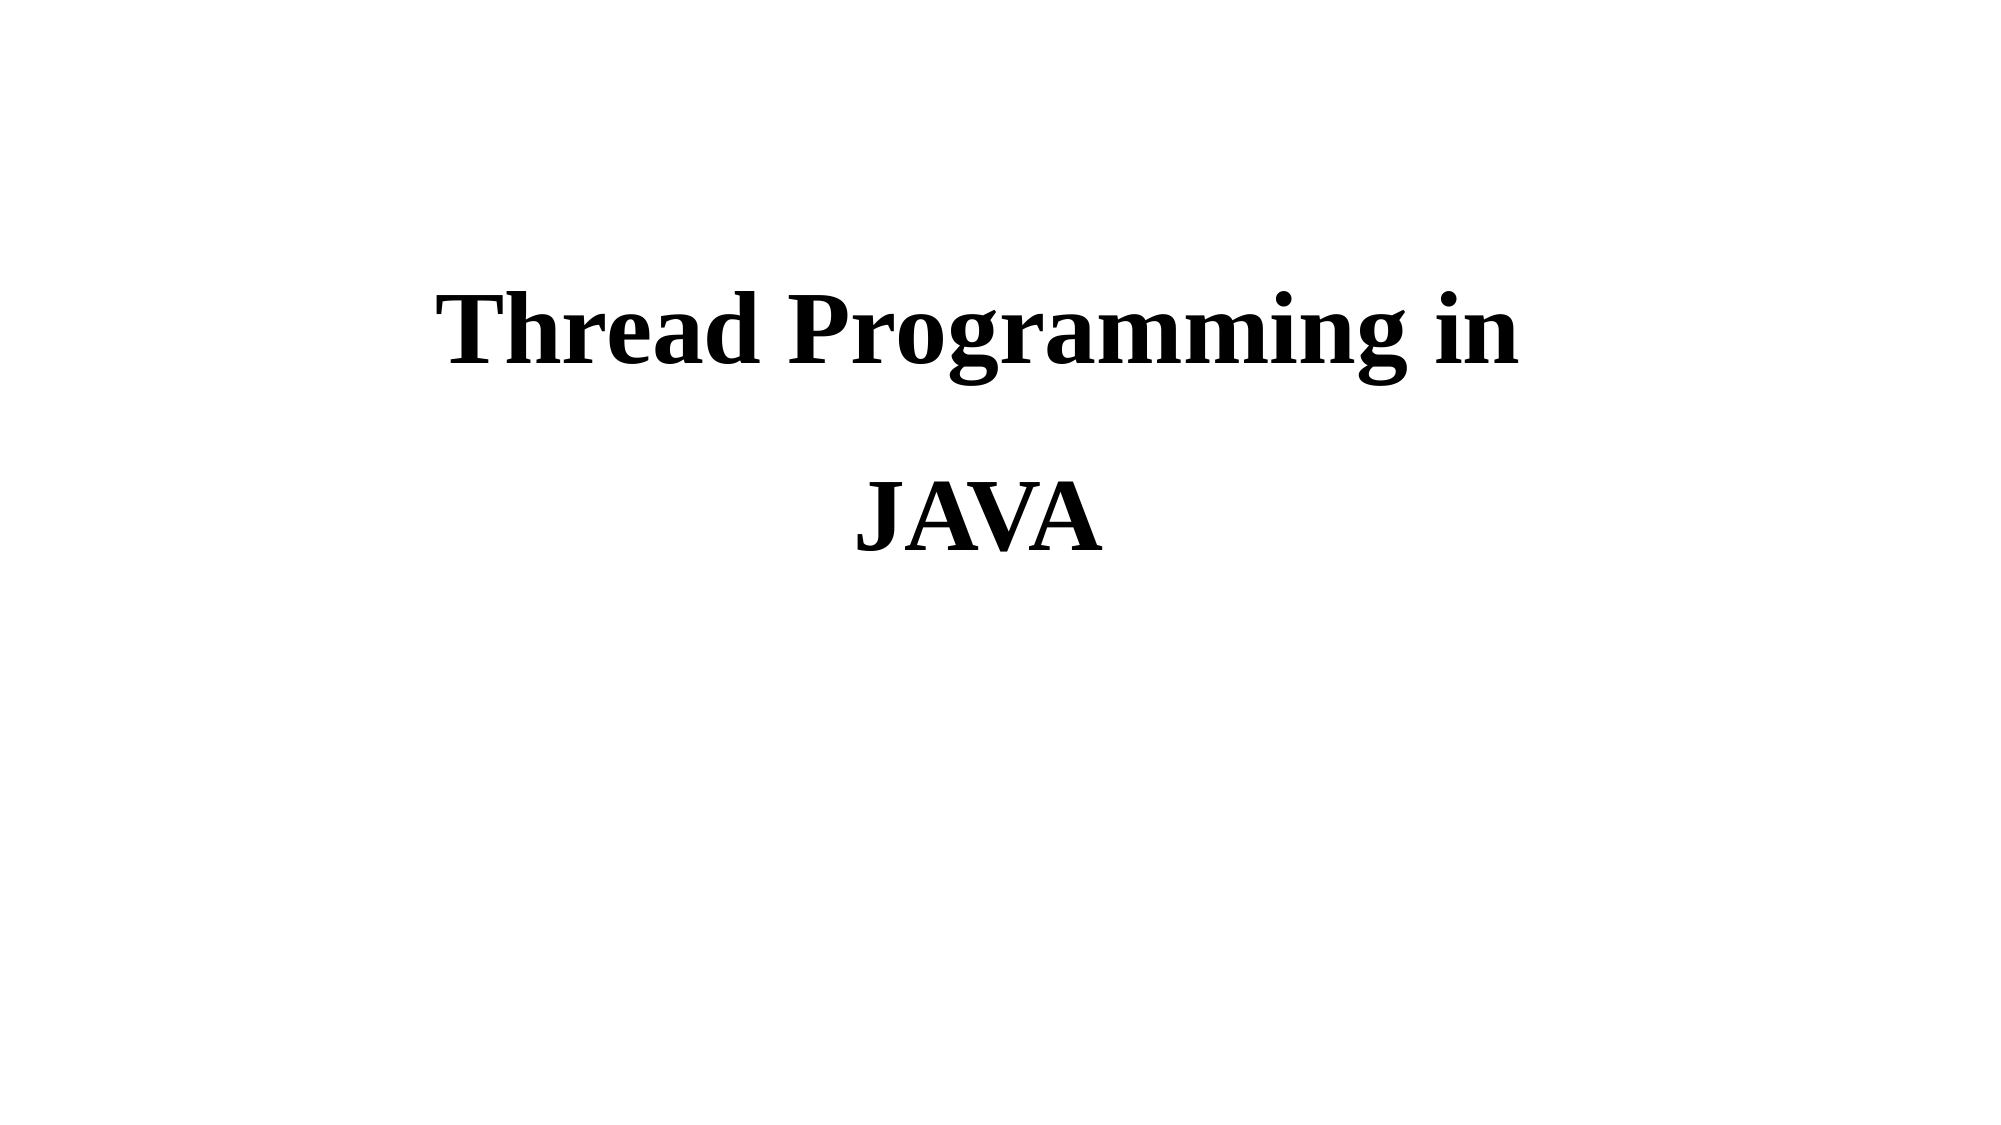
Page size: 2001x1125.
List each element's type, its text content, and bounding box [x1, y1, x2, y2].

title Thread Programming in JAVA [375, 186, 1582, 579]
